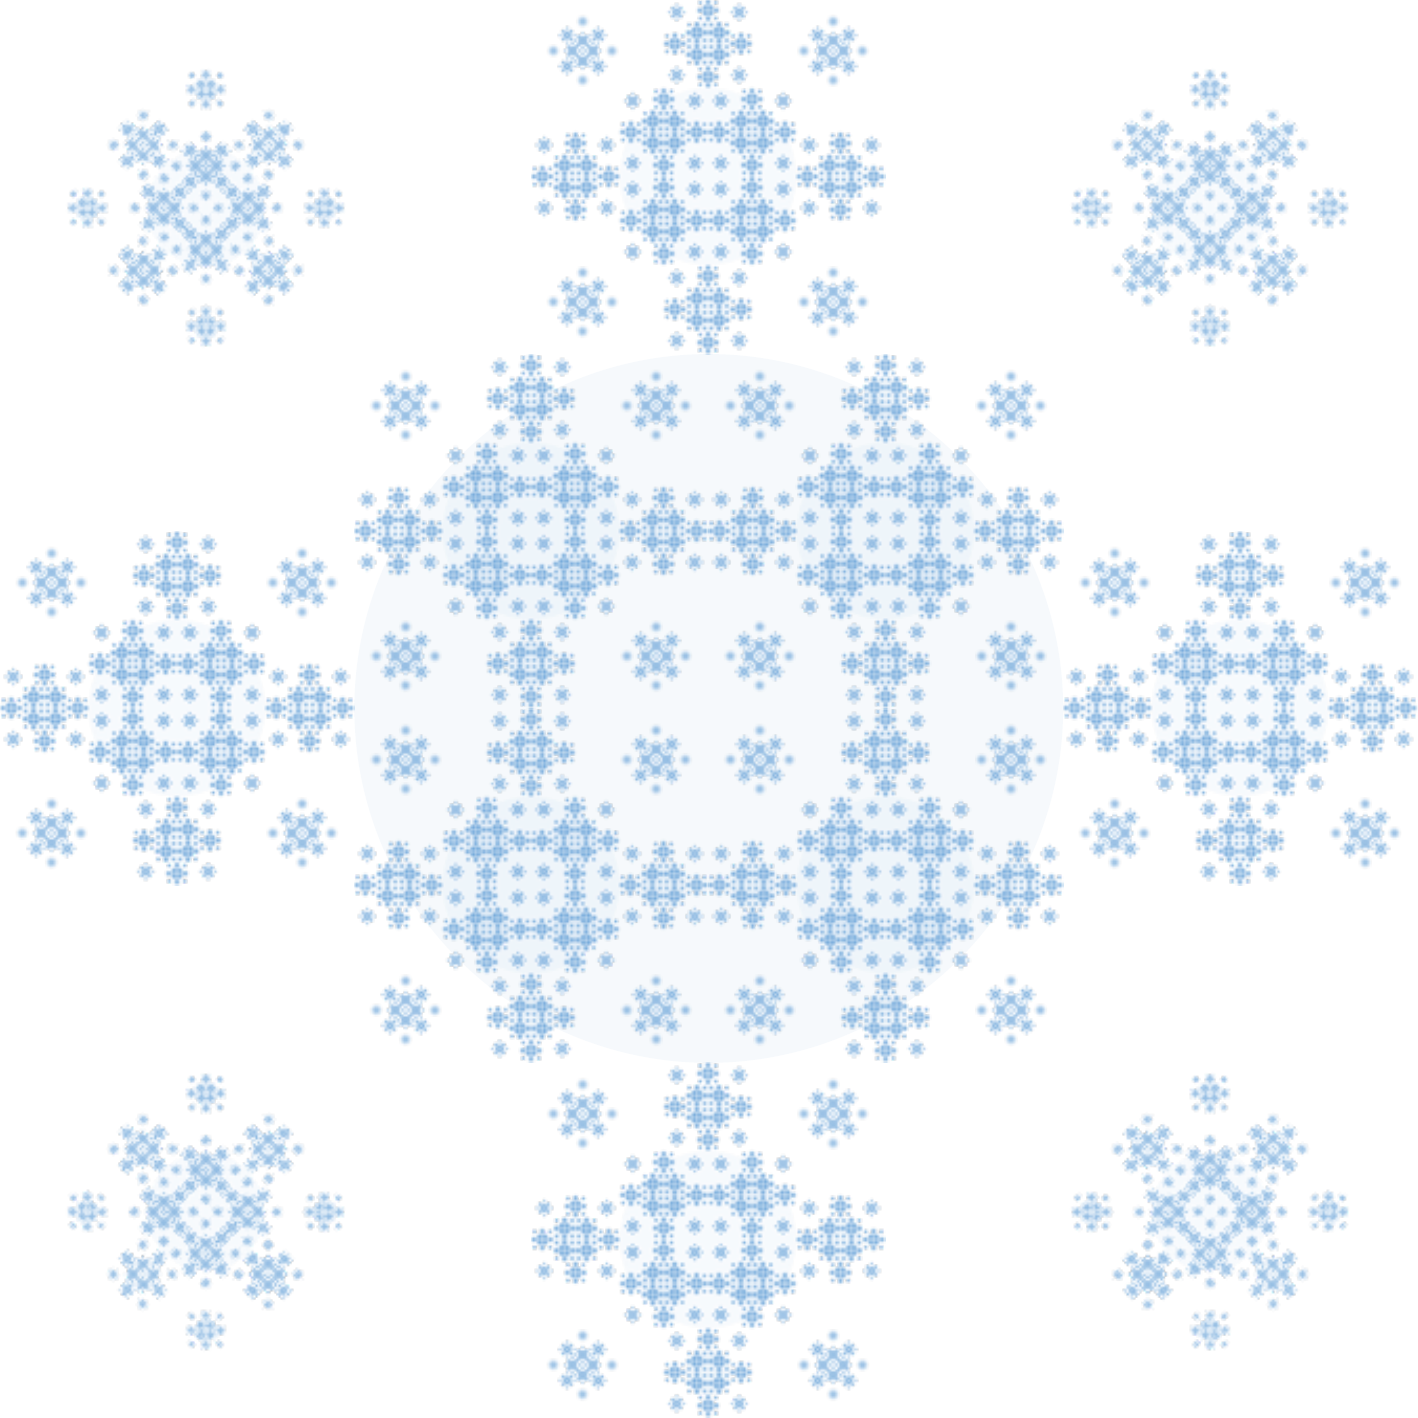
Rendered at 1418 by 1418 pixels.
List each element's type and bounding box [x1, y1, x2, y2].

picture [1045, 1045, 1378, 1378]
picture [39, 1045, 371, 1378]
text_box [353, 353, 1065, 1064]
picture [39, 41, 374, 374]
picture [1043, 41, 1378, 374]
picture [0, 0, 1418, 1418]
